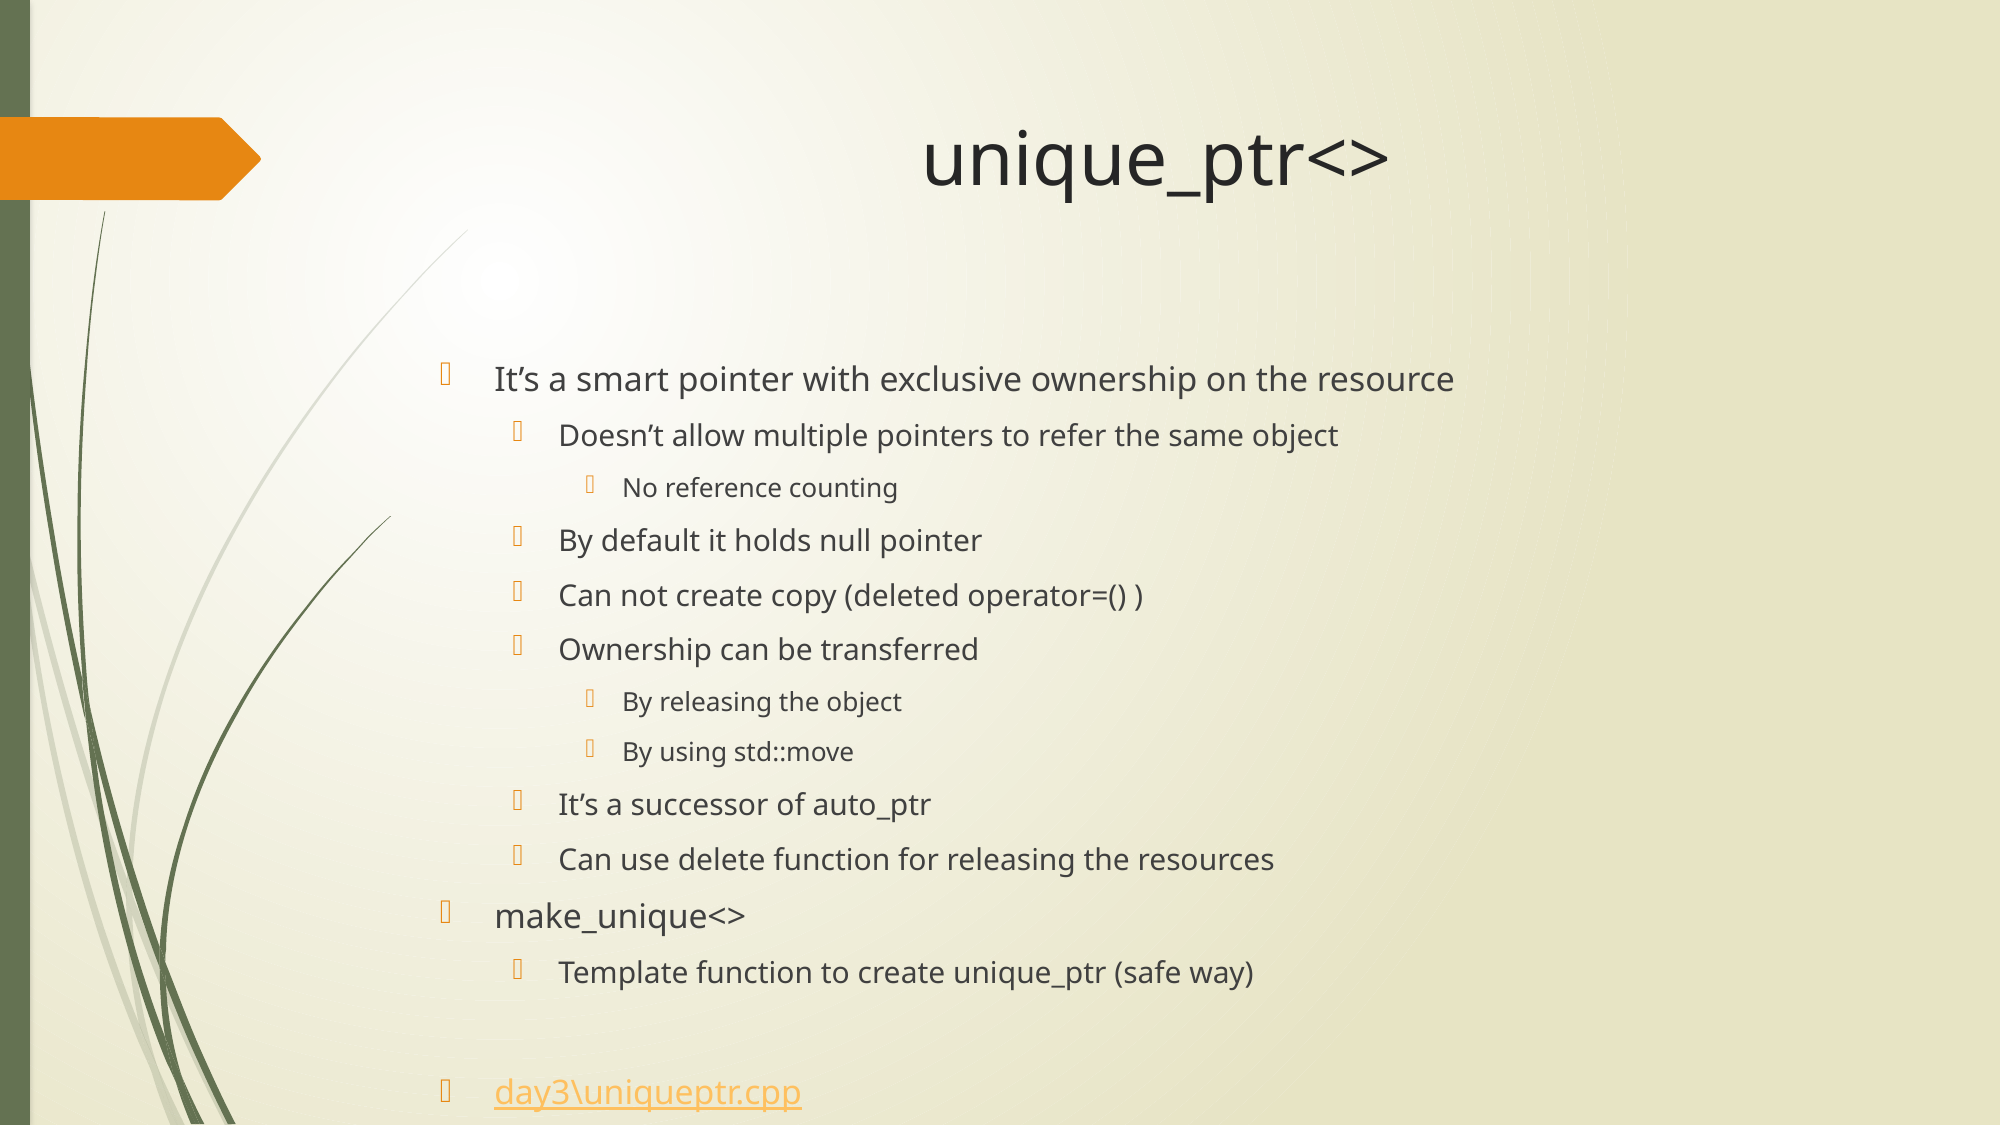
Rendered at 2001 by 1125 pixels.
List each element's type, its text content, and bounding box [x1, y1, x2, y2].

title unique_ptr<> [425, 102, 1888, 313]
list It’s a smart pointer with exclusive ownership on the resource Doesn’t allow multiple pointers to refer the same object No reference counting By default it holds null pointer Can not create copy (deleted operator=() ) Ownership can be transferred By releasing the object By using std::move It’s a successor of auto_ptr Can use delete function for releasing the resources make_unique<> Template function to create unique_ptr (safe way) day3\uniqueptr.cpp [424, 350, 1888, 1125]
